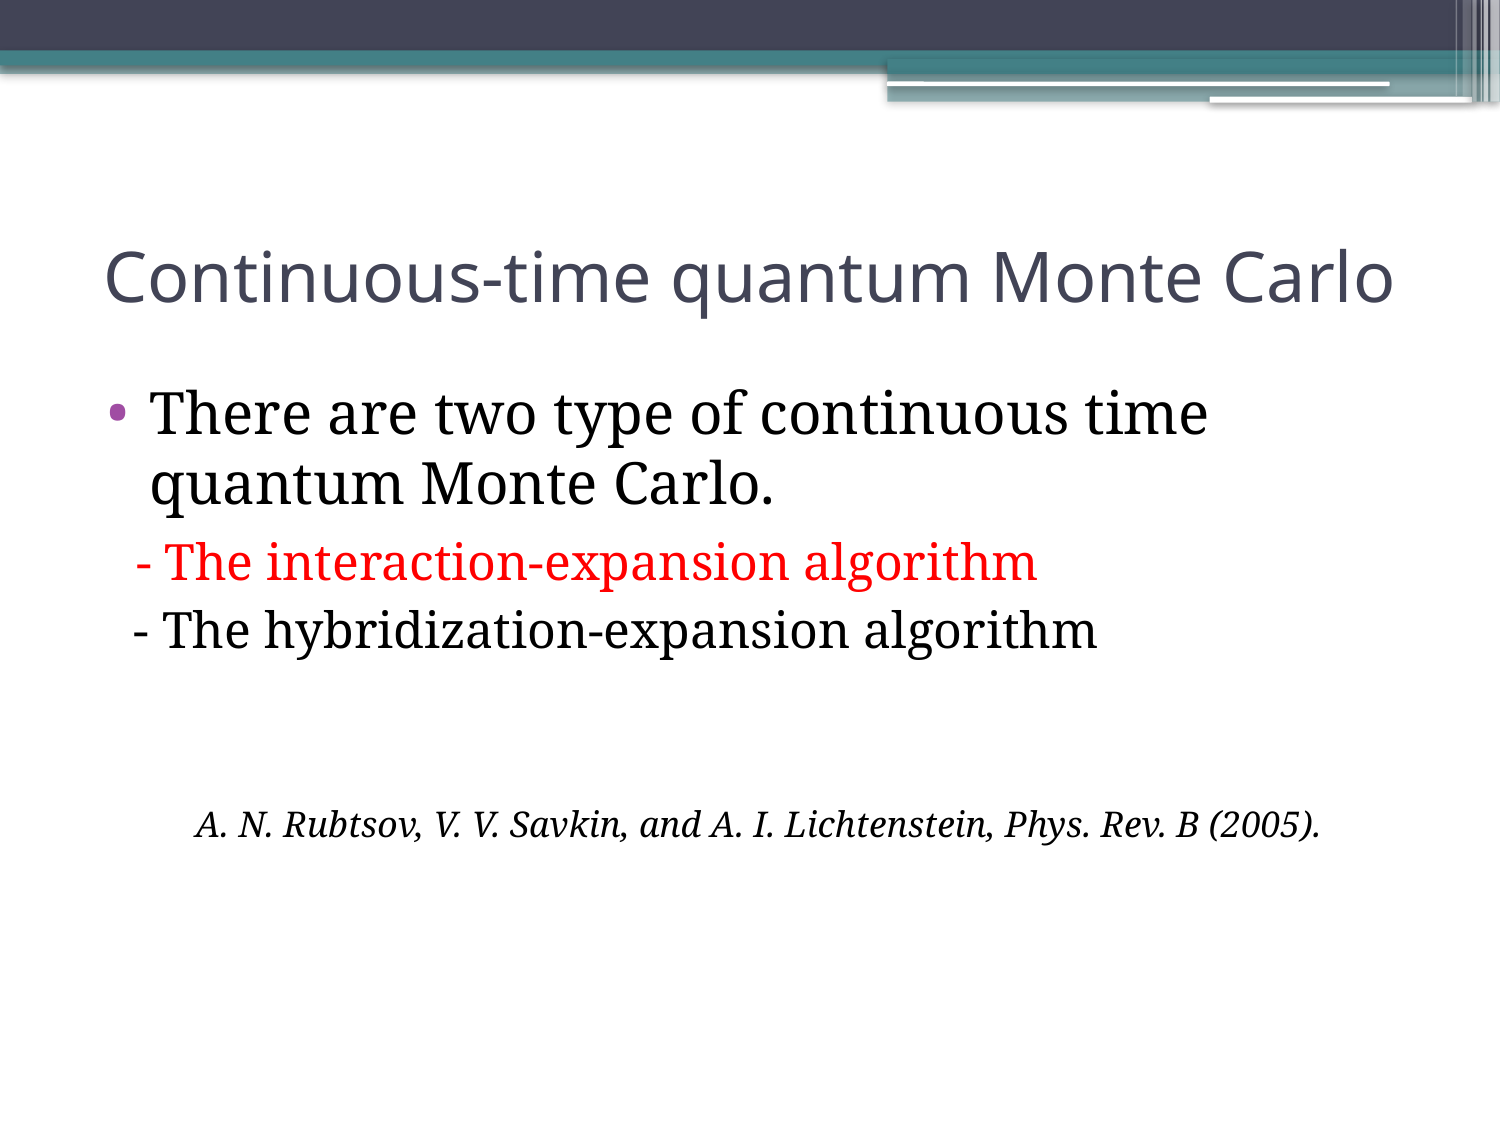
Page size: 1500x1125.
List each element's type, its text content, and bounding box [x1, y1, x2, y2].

title Continuous-time quantum Monte Carlo [75, 187, 1425, 363]
